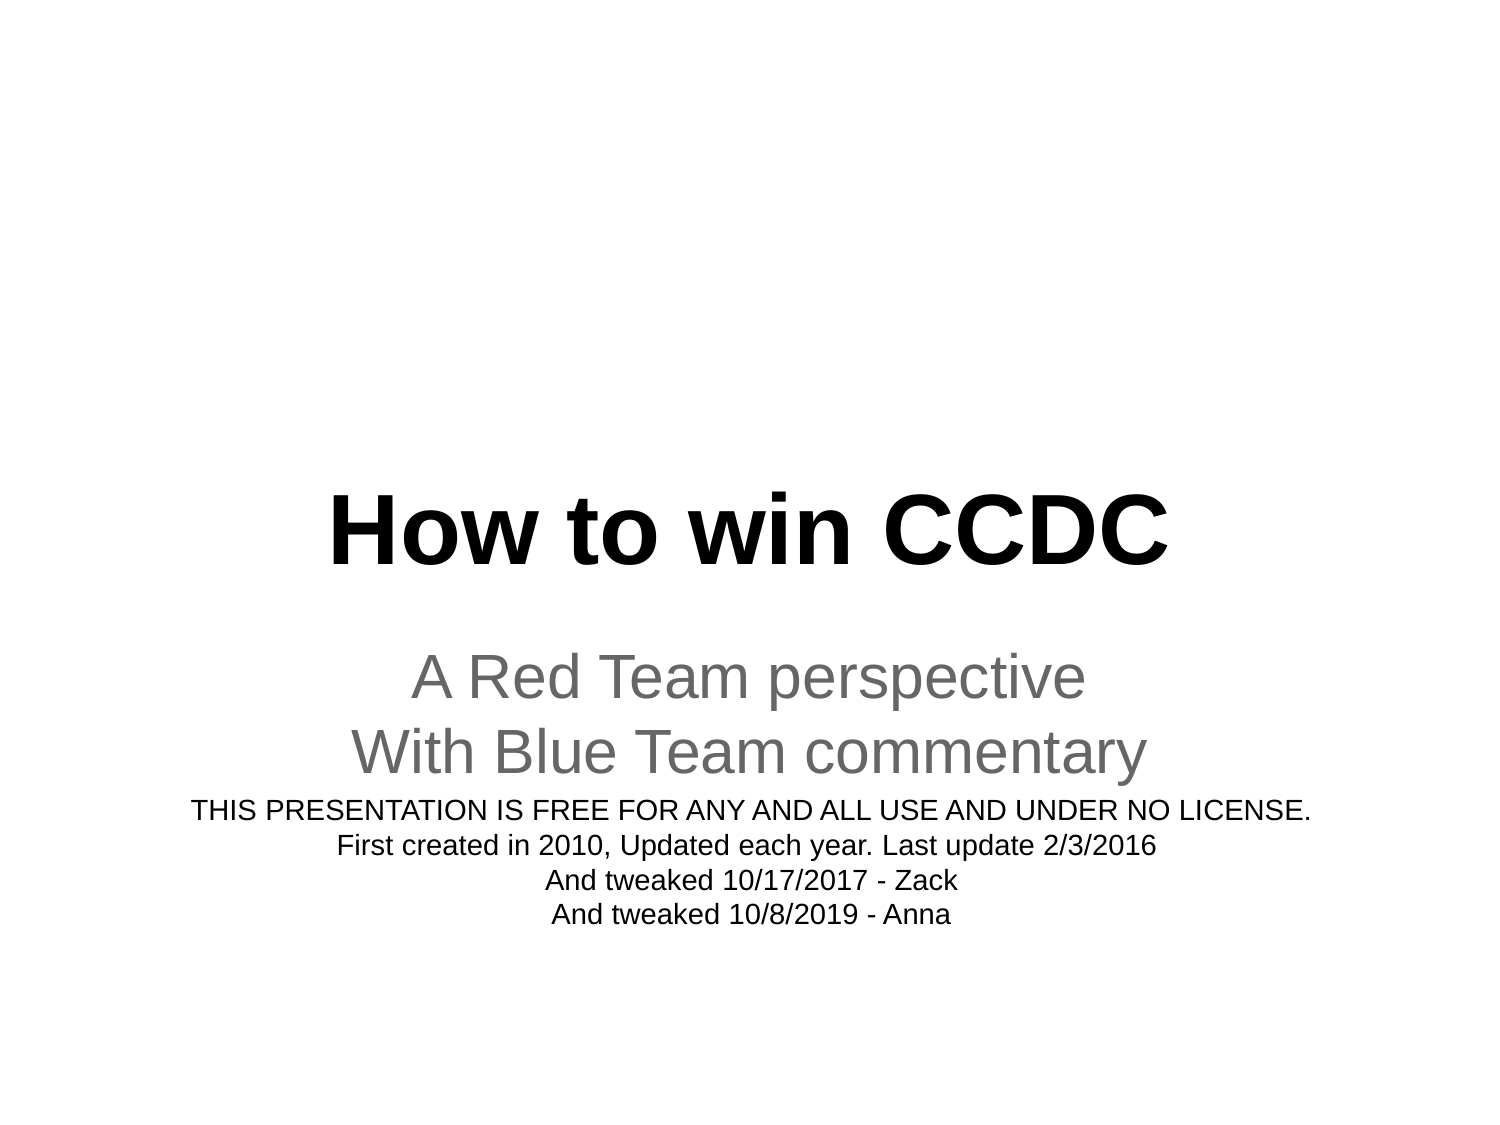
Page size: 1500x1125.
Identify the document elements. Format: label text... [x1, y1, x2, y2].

text_box THIS PRESENTATION IS FREE FOR ANY AND ALL USE AND UNDER NO LICENSE. First created in 2010, Updated each year. Last update 2/3/2016 And tweaked 10/17/2017 - Zack And tweaked 10/8/2019 - Anna [5, 775, 1499, 1014]
subtitle A Red Team perspective With Blue Team commentary [112, 621, 1388, 775]
title How to win CCDC [112, 346, 1388, 600]
